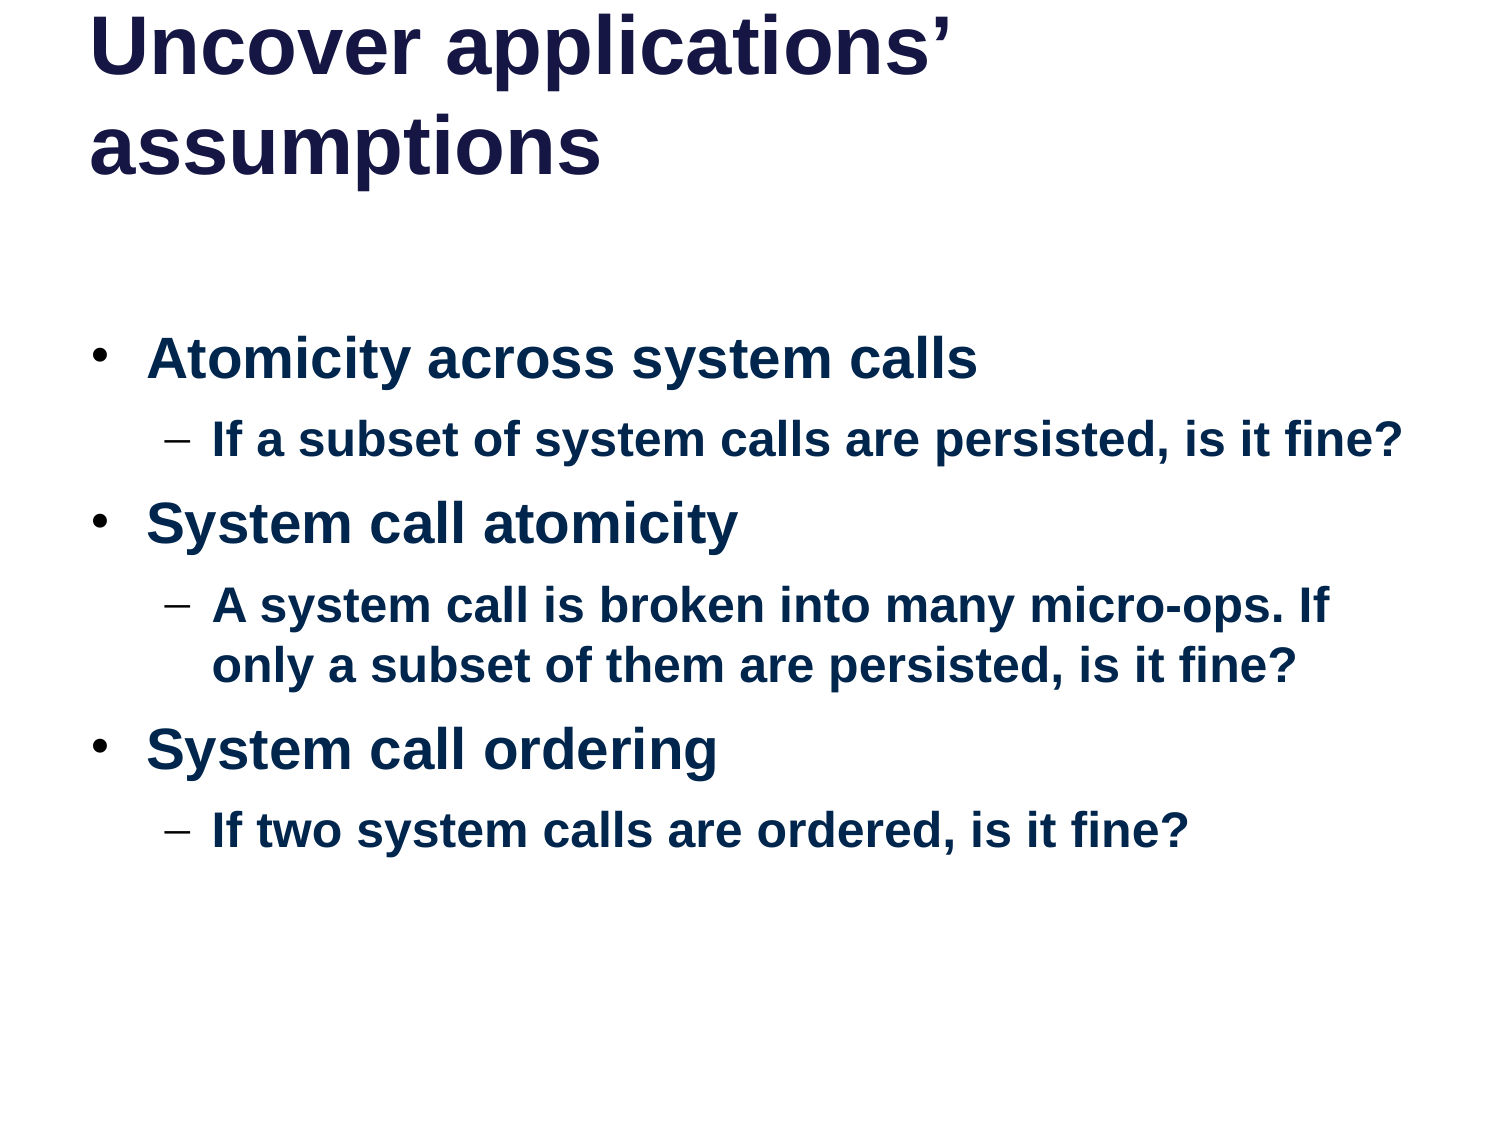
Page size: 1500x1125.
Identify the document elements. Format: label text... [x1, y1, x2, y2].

title Uncover applications’ assumptions [75, 0, 1425, 200]
text_box Atomicity across system calls If a subset of system calls are persisted, is it fine? System call atomicity A system call is broken into many micro-ops. If only a subset of them are persisted, is it fine? System call ordering If two system calls are ordered, is it fine? [75, 312, 1425, 987]
